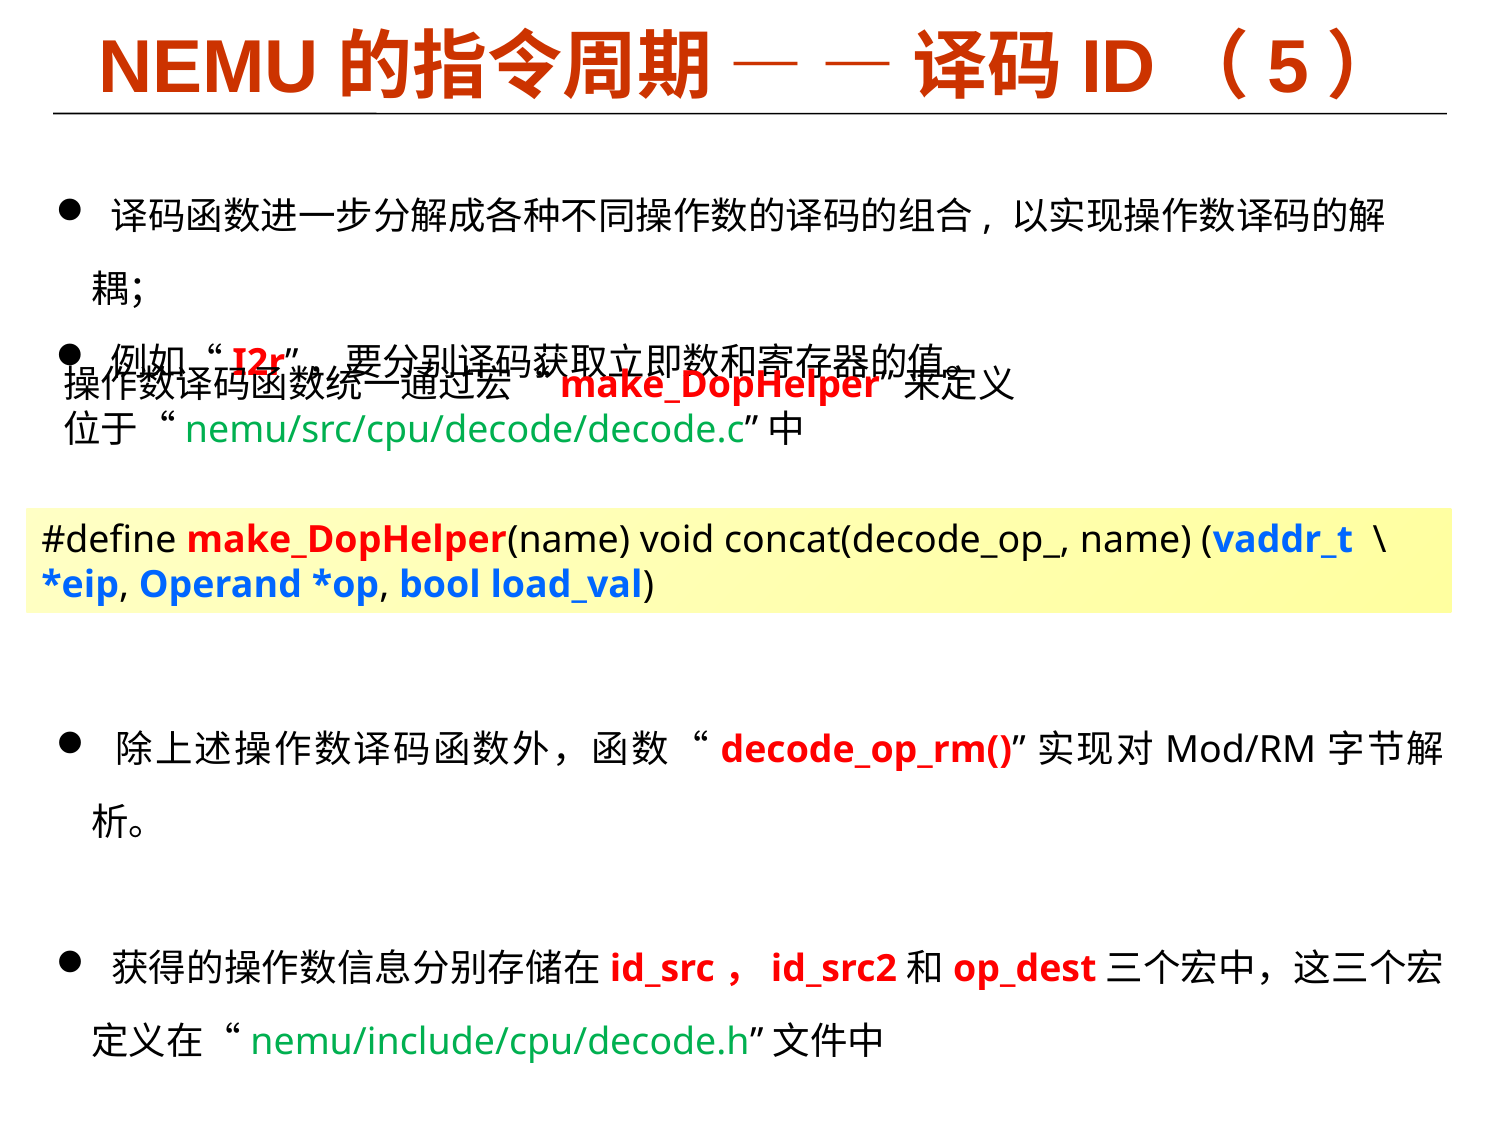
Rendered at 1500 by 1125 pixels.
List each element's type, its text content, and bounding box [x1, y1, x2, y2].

text_box 除上述操作数译码函数外，函数“decode_op_rm()”实现对Mod/RM字节解析。 获得的操作数信息分别存储在id_src，id_src2和op_dest三个宏中，这三个宏定义在“nemu/include/cpu/decode.h”文件中 [41, 690, 1459, 1070]
text_box 译码函数进一步分解成各种不同操作数的译码的组合, 以实现操作数译码的解耦； 例如“I2r”，要分别译码获取立即数和寄存器的值。 [41, 156, 1459, 390]
text_box 操作数译码函数统一通过宏“make_DopHelper”来定义 位于“nemu/src/cpu/decode/decode.c”中 [48, 353, 1112, 458]
title NEMU的指令周期 — — 译码ID（5） [74, 15, 1426, 109]
text_box #define make_DopHelper(name) void concat(decode_op_, name) (vaddr_t \ *eip, Operand *op, bool load_val) [26, 508, 1452, 613]
